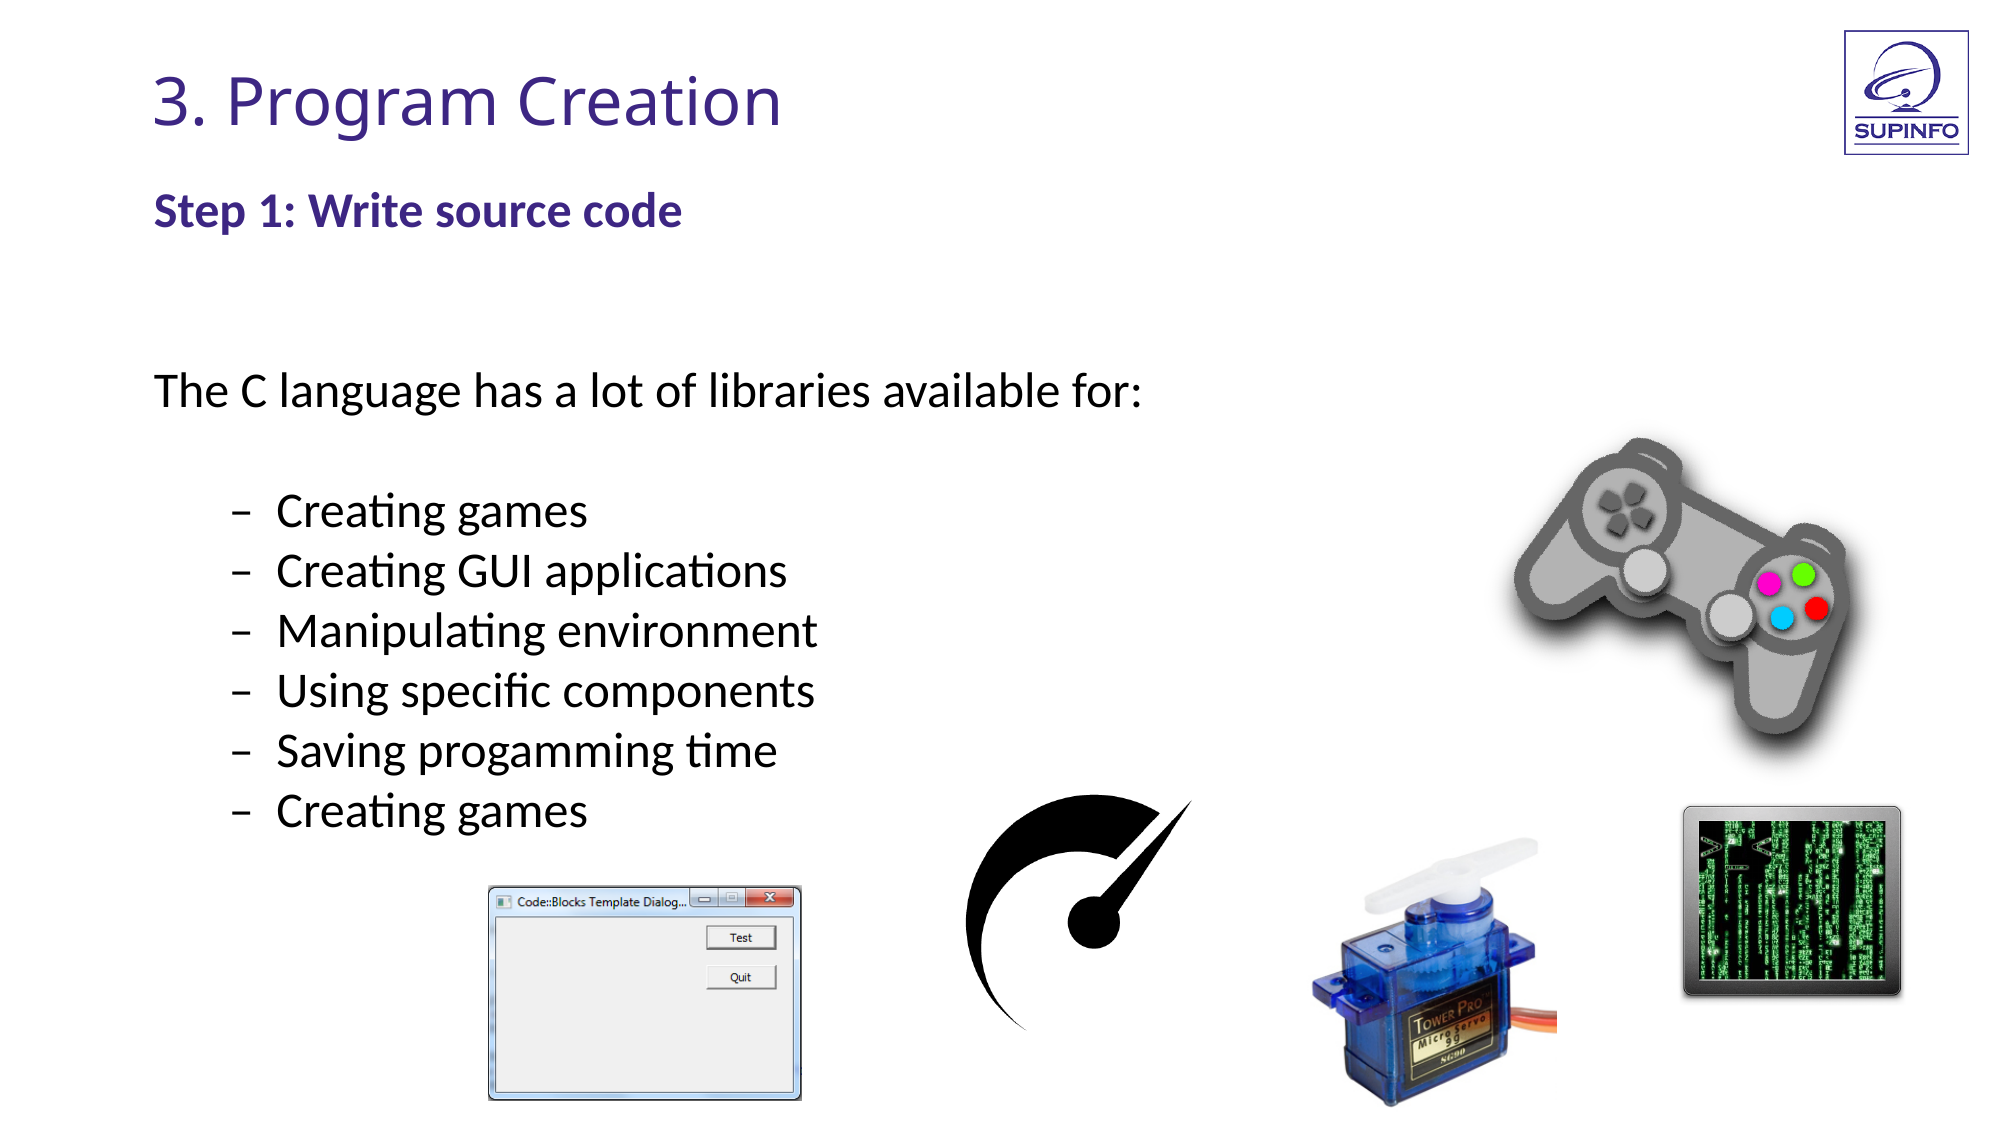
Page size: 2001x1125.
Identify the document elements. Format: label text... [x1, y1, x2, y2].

picture [488, 884, 802, 1101]
picture [960, 794, 1197, 1032]
picture [1844, 30, 1969, 155]
text_box 3. Program Creation [137, 59, 1844, 155]
text_box Step 1: Write source code The C language has a lot of libraries available for: – Creating games – Creating GUI applications – Manipulating environment – Using specific components – Saving progamming time – Creating games [139, 170, 1895, 906]
picture [1277, 832, 1557, 1112]
picture [1425, 314, 1969, 1020]
